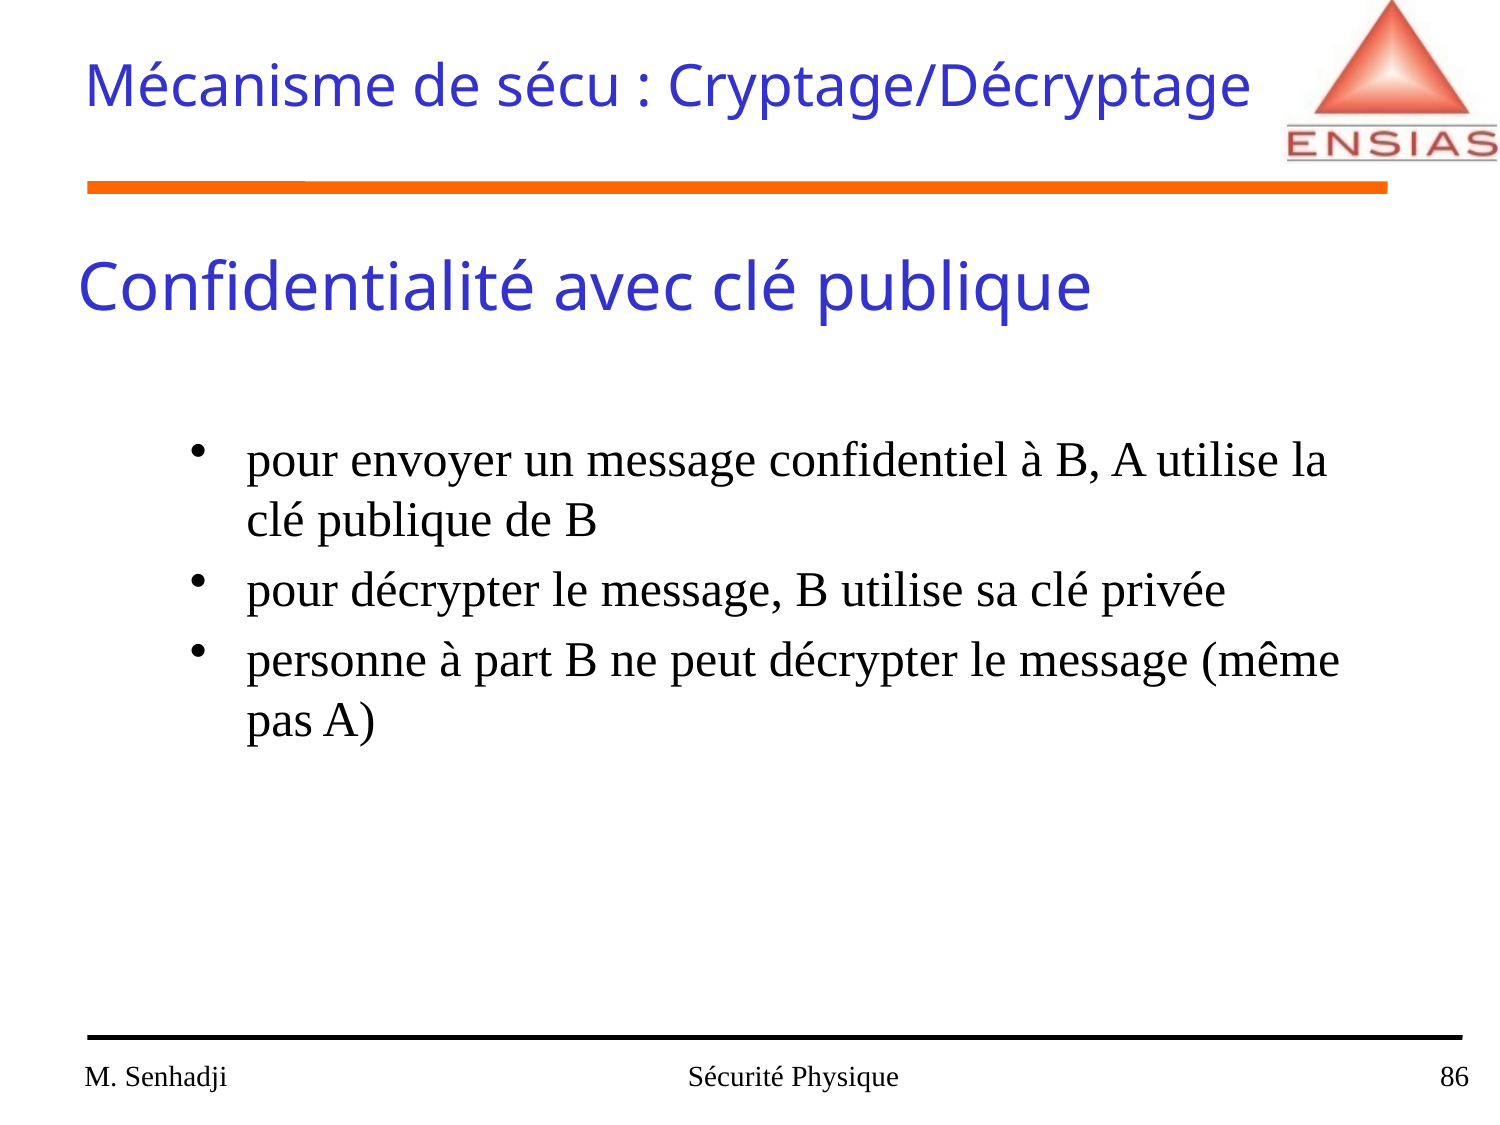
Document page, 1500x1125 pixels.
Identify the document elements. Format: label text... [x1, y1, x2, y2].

list pour envoyer un message confidentiel à B, A utilise la clé publique de B pour décrypter le message, B utilise sa clé privée personne à part B ne peut décrypter le message (même pas A) [174, 418, 1395, 844]
title Confidentialité avec clé publique [62, 207, 1379, 352]
text_box Mécanisme de sécu : Cryptage/Décryptage [70, 13, 1407, 153]
picture [1284, 0, 1500, 164]
